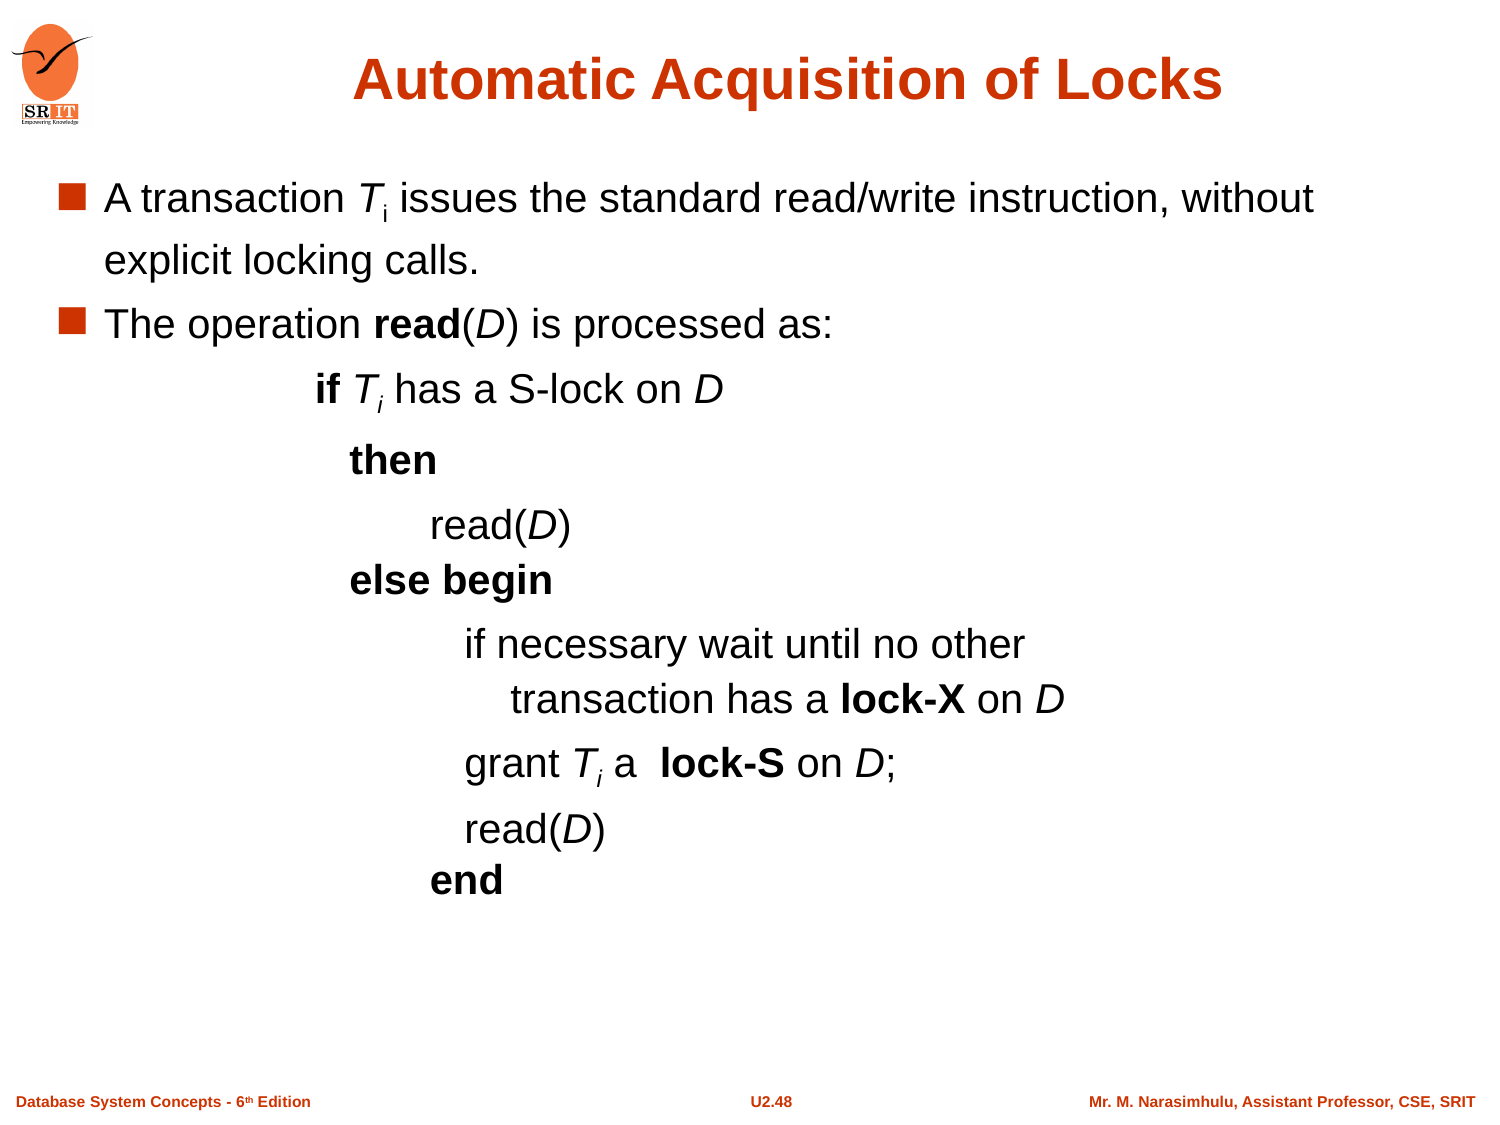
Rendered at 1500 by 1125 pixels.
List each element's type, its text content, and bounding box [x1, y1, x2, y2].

title Automatic Acquisition of Locks [125, 18, 1452, 120]
list A transaction Ti issues the standard read/write instruction, without explicit locking calls. The operation read(D) is processed as: if Ti has a S-lock on D then read(D) else begin if necessary wait until no other transaction has a lock-X on D grant Ti a lock-S on D; read(D) end [46, 157, 1451, 1056]
picture [11, 19, 93, 128]
